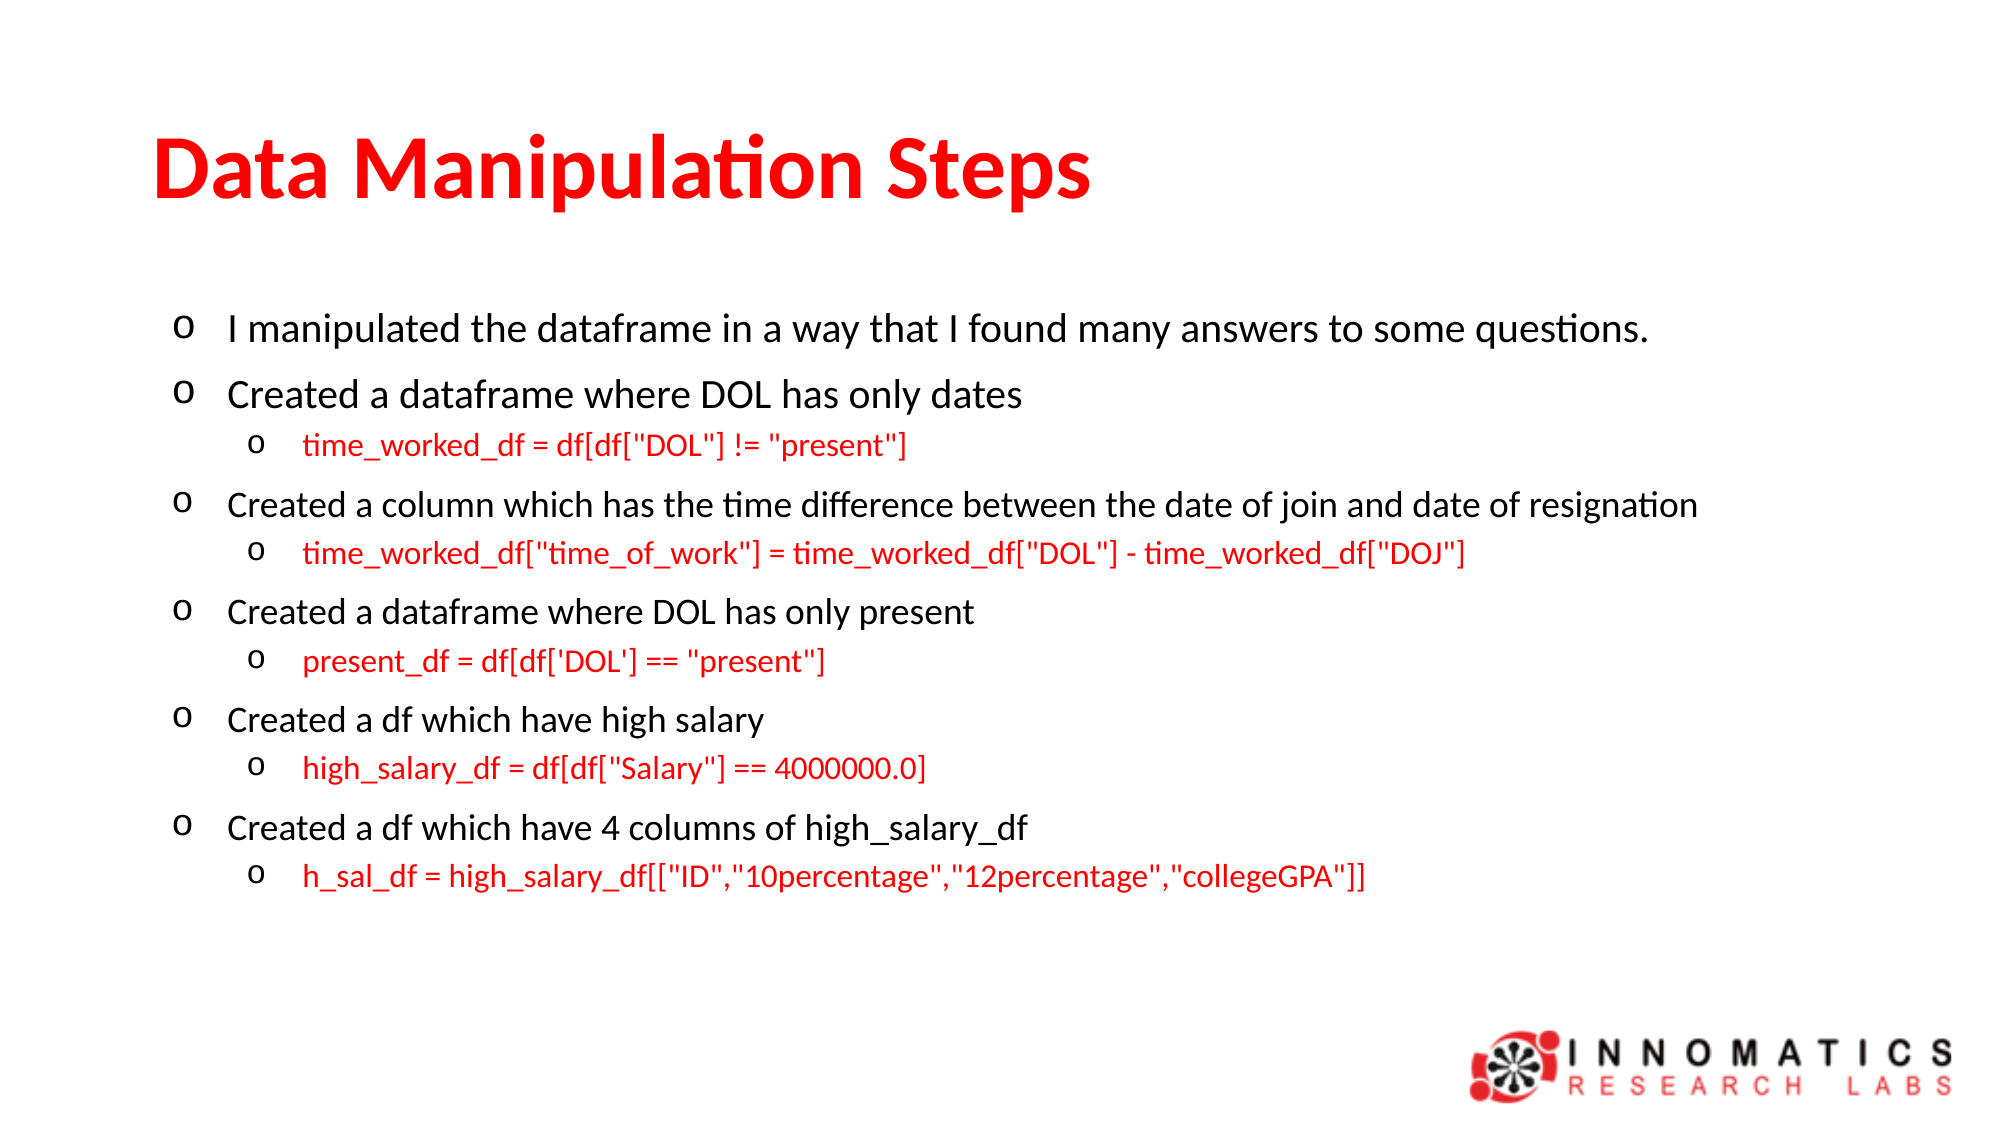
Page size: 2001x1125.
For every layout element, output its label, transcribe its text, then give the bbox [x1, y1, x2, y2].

title Data Manipulation Steps [137, 59, 1863, 278]
picture [1445, 1014, 1975, 1125]
list I manipulated the dataframe in a way that I found many answers to some questions. Created a dataframe where DOL has only dates time_worked_df = df[df["DOL"] != "present"] Created a column which has the time difference between the date of join and date of resignation time_worked_df["time_of_work"] = time_worked_df["DOL"] - time_worked_df["DOJ"] Created a dataframe where DOL has only present present_df = df[df['DOL'] == "present"] Created a df which have high salary high_salary_df = df[df["Salary"] == 4000000.0] Created a df which have 4 columns of high_salary_df h_sal_df = high_salary_df[["ID","10percentage","12percentage","collegeGPA"]] [137, 299, 1863, 1014]
